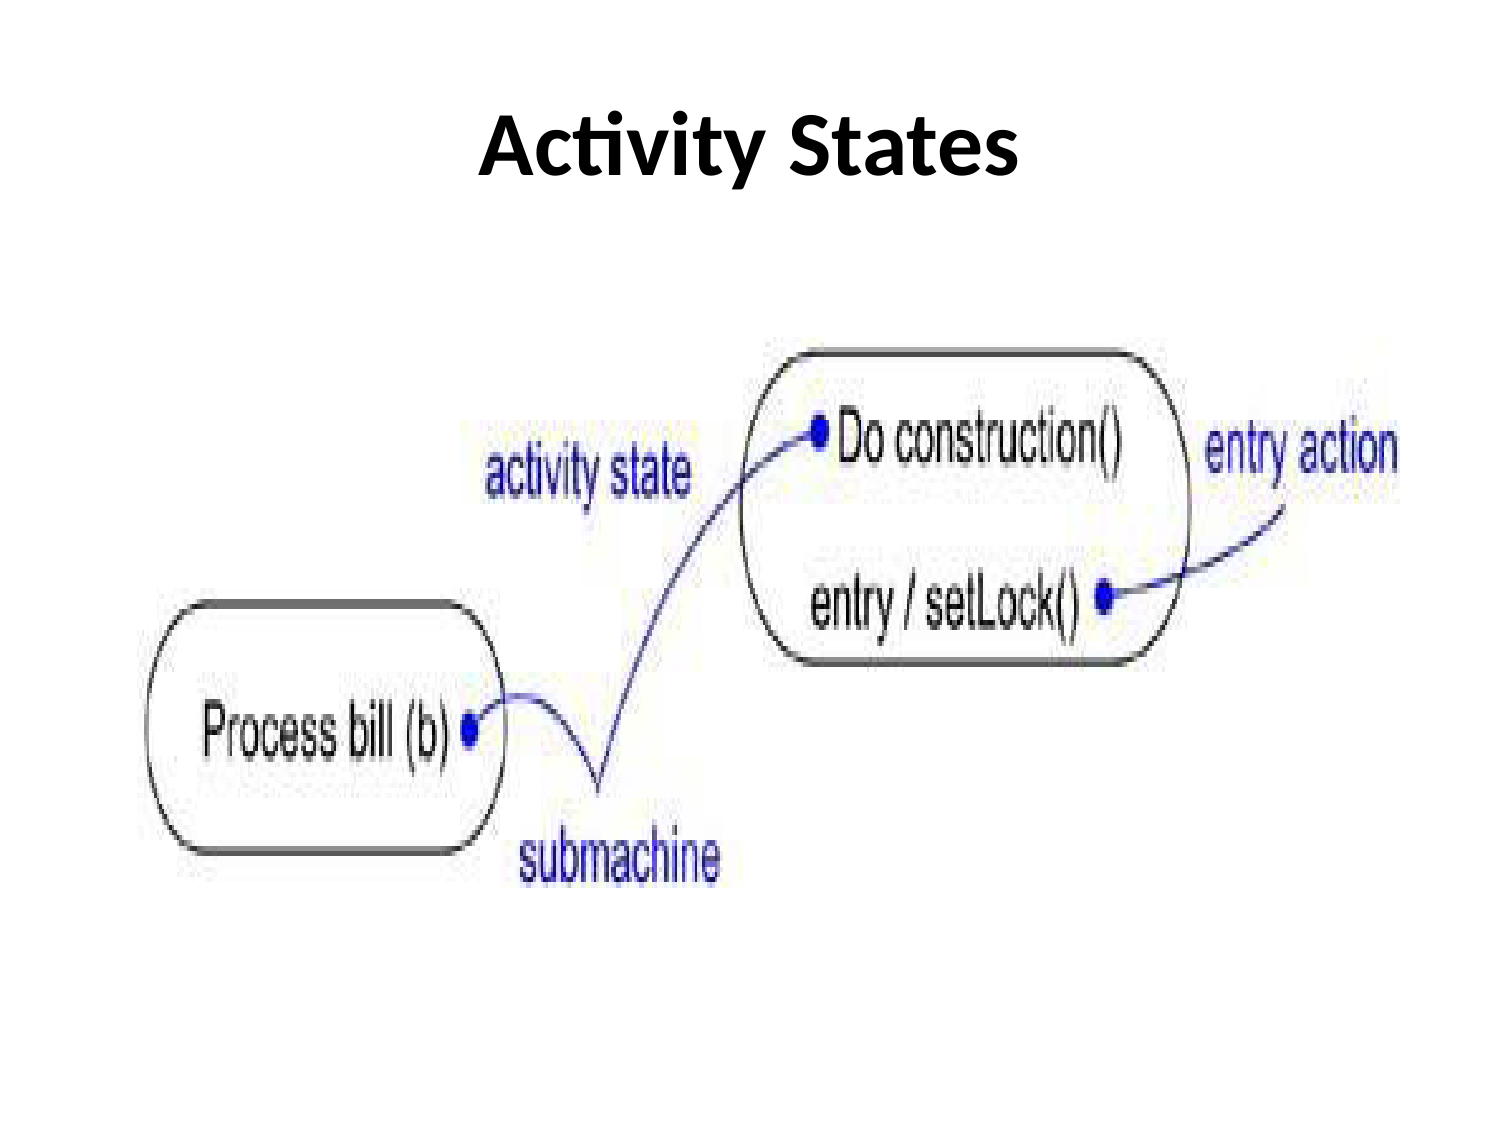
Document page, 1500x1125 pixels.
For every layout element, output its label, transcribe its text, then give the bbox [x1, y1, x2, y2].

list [137, 337, 1401, 888]
title Activity States [75, 45, 1425, 233]
